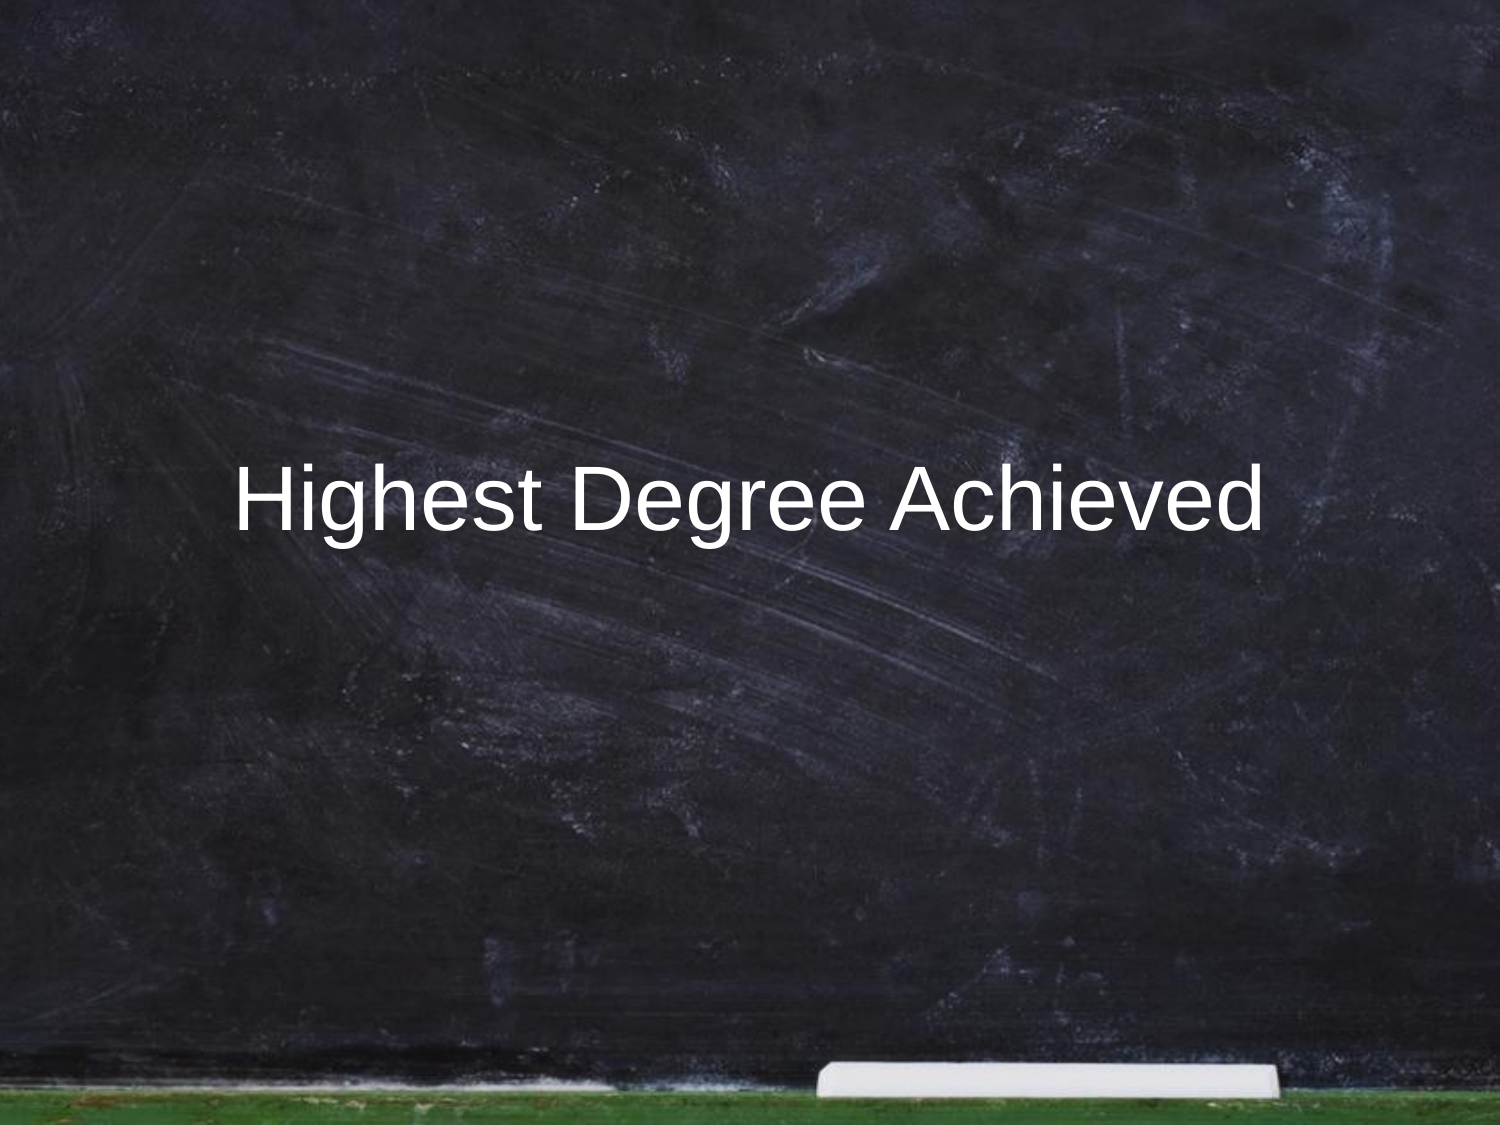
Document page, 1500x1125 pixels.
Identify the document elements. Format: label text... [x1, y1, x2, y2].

title Highest Degree Achieved [75, 399, 1425, 588]
picture [0, 0, 1500, 1125]
